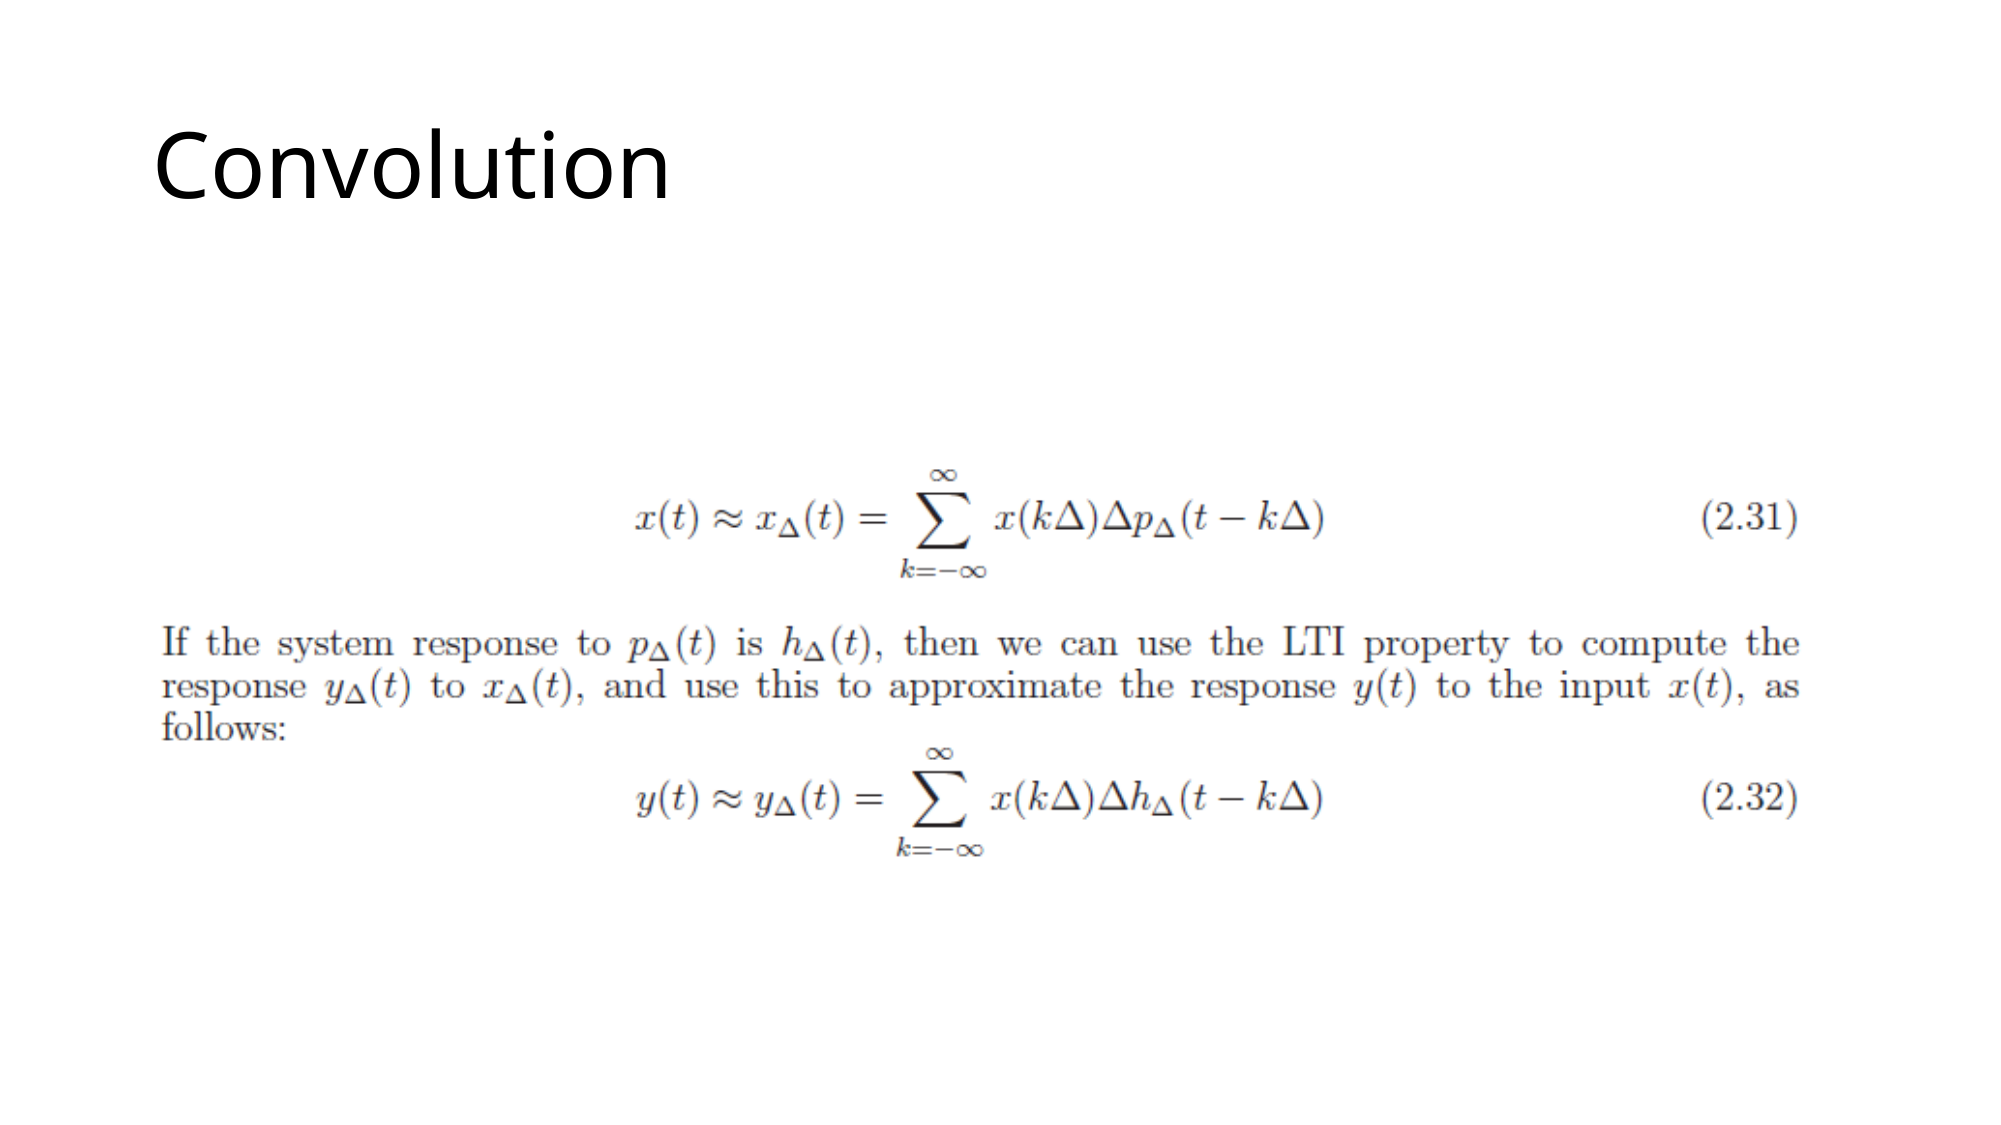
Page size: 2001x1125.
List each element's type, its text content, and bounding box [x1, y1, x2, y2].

title Convolution [137, 59, 1863, 278]
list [137, 439, 1863, 874]
